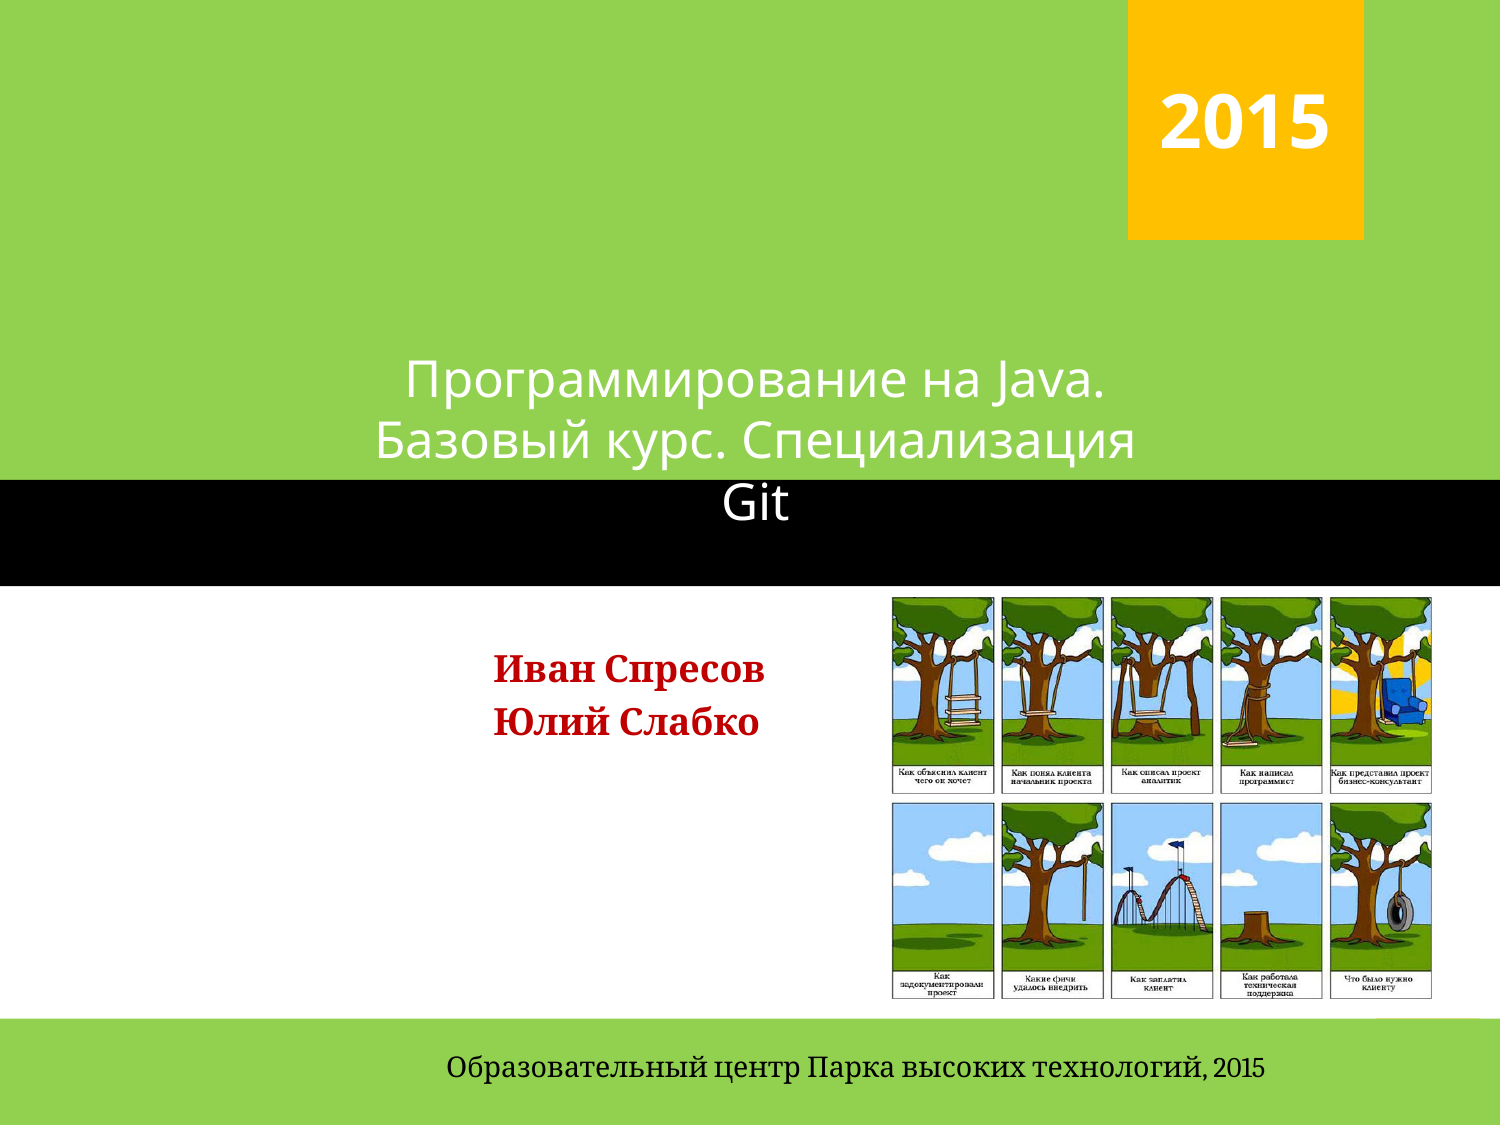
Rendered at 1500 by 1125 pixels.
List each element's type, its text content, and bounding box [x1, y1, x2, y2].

title Программирование на Java. Базовый курс. Специализация Git [112, 338, 1400, 580]
subtitle Иван Спресов Юлий Слабко [478, 637, 869, 752]
picture [891, 597, 1432, 999]
